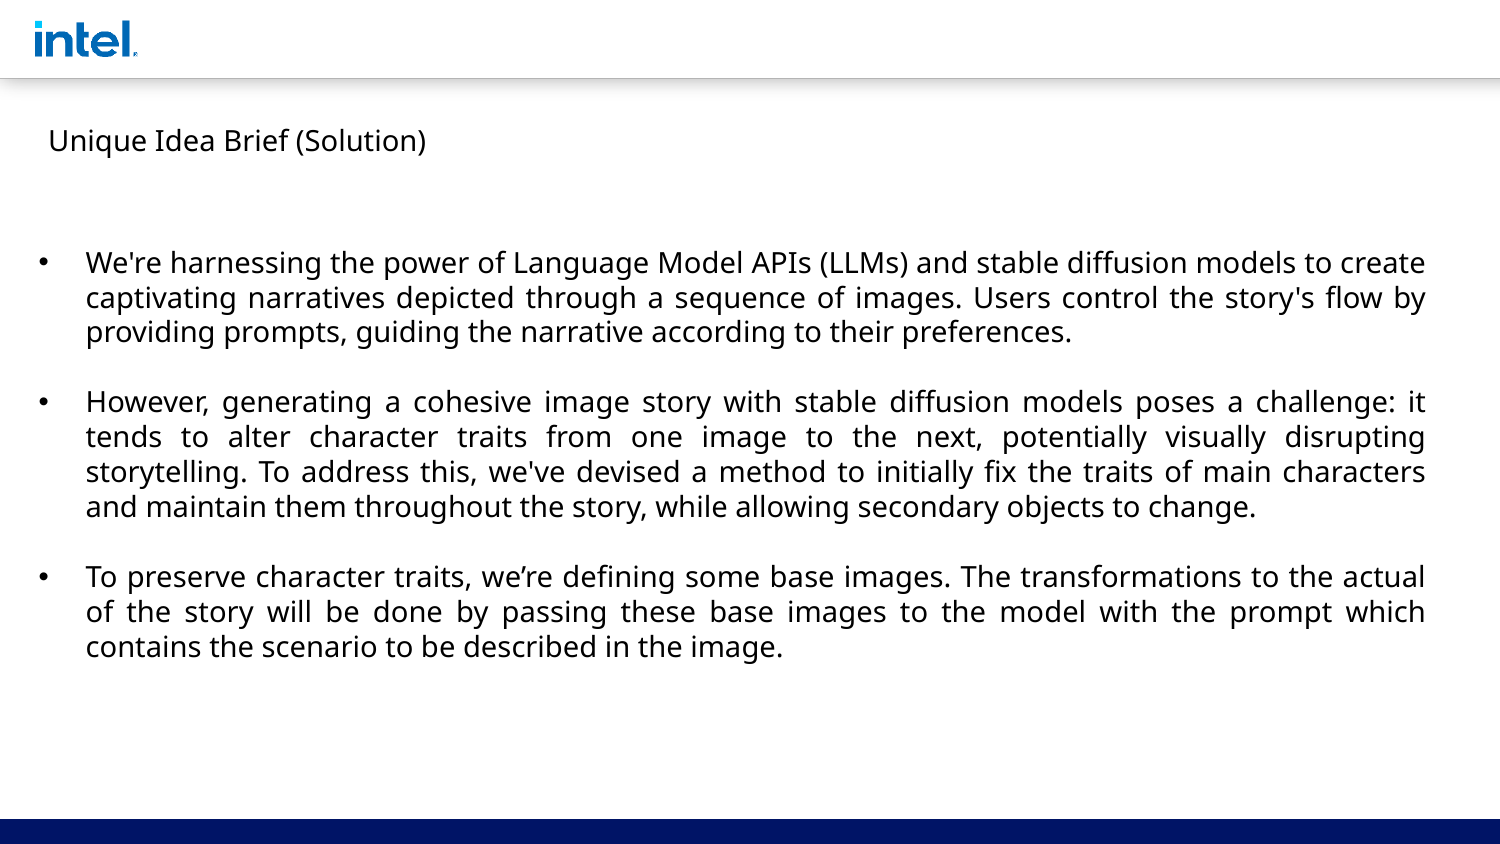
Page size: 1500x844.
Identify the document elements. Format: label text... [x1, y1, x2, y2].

picture [0, 809, 1500, 844]
text_box We're harnessing the power of Language Model APIs (LLMs) and stable diffusion models to create captivating narratives depicted through a sequence of images. Users control the story's flow by providing prompts, guiding the narrative according to their preferences. However, generating a cohesive image story with stable diffusion models poses a challenge: it tends to alter character traits from one image to the next, potentially visually disrupting storytelling. To address this, we've devised a method to initially fix the traits of main characters and maintain them throughout the story, while allowing secondary objects to change. To preserve character traits, we’re defining some base images. The transformations to the actual of the story will be done by passing these base images to the model with the prompt which contains the scenario to be described in the image. [24, 236, 1443, 671]
picture [0, 0, 1500, 105]
text_box Unique Idea Brief (Solution) [33, 113, 993, 170]
